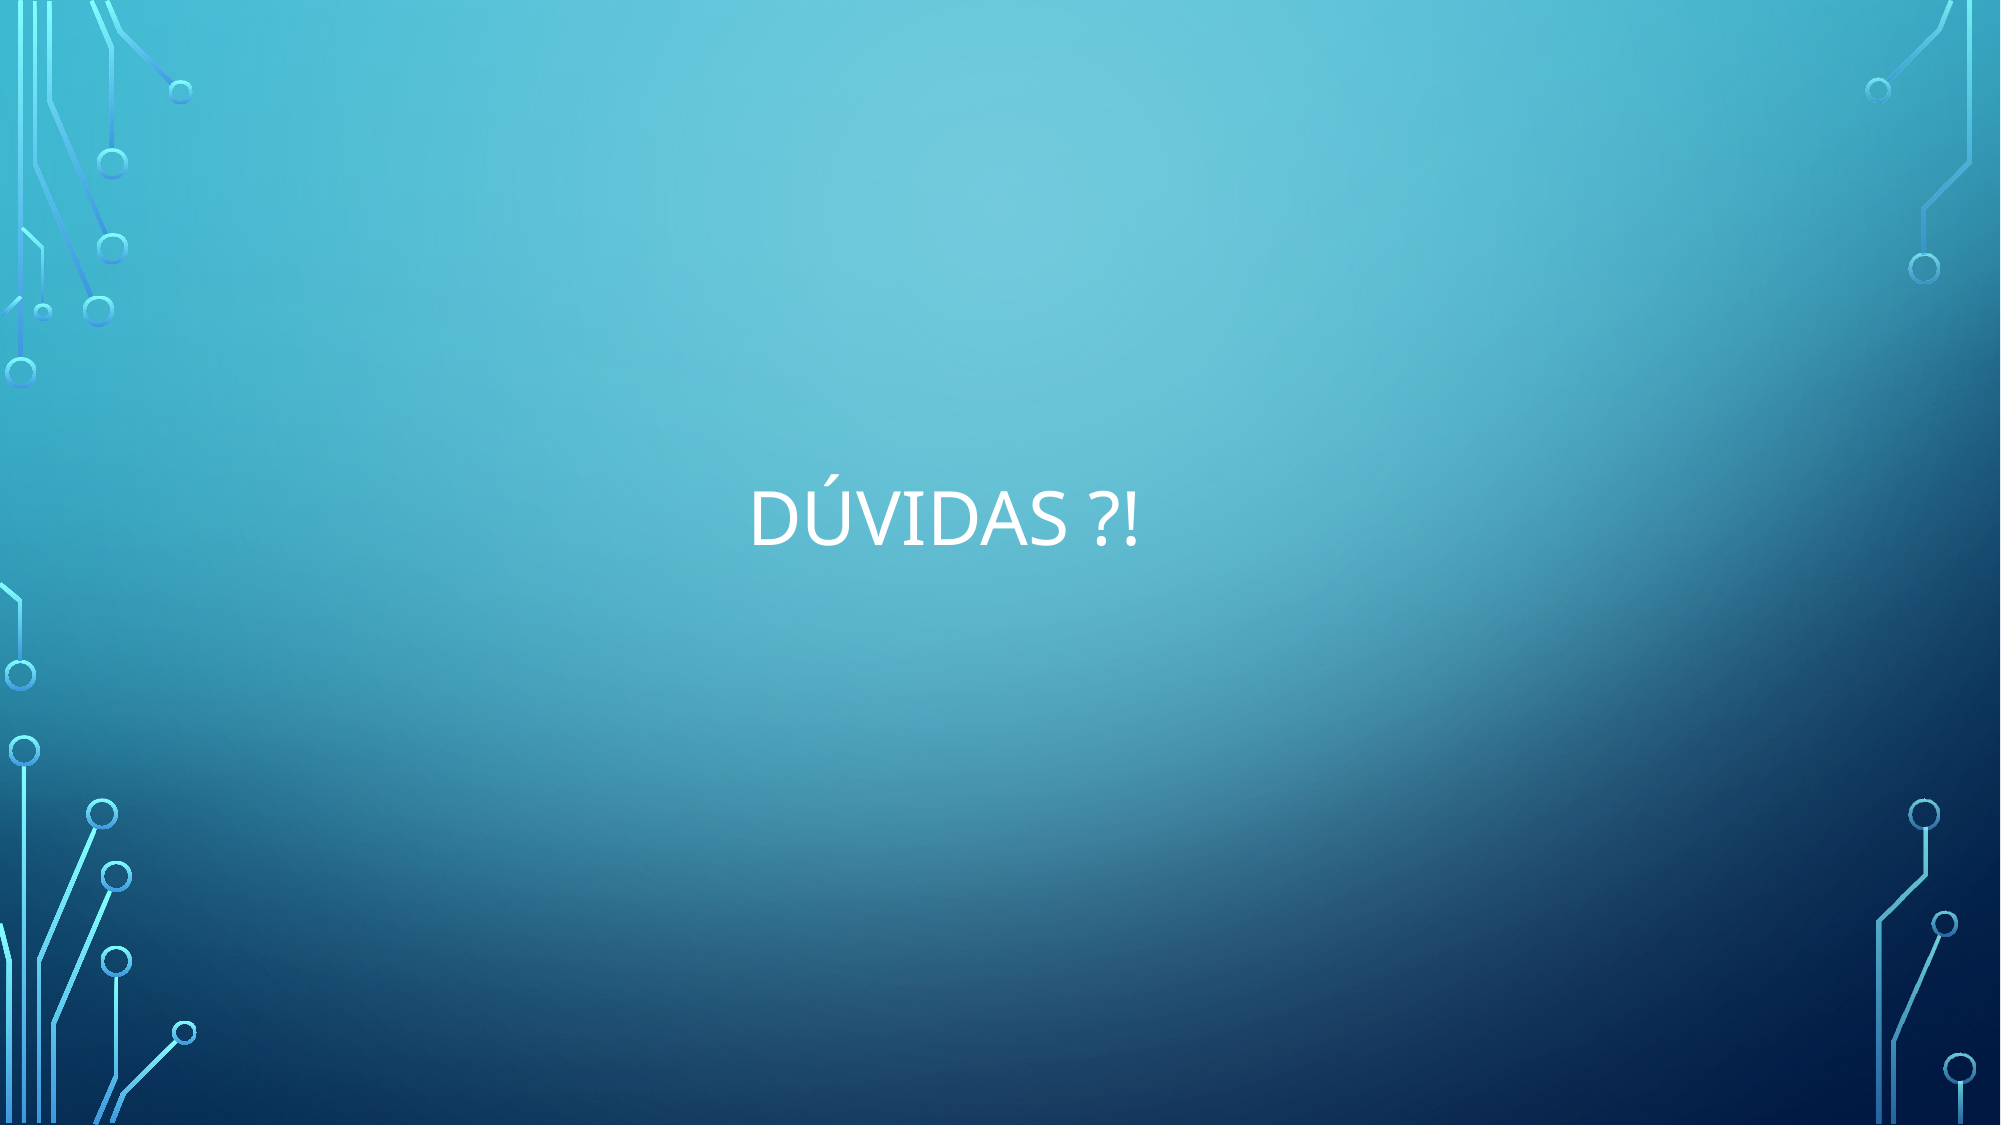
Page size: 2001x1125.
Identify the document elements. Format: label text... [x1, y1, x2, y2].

title Dúvidas ?! [564, 399, 1325, 642]
